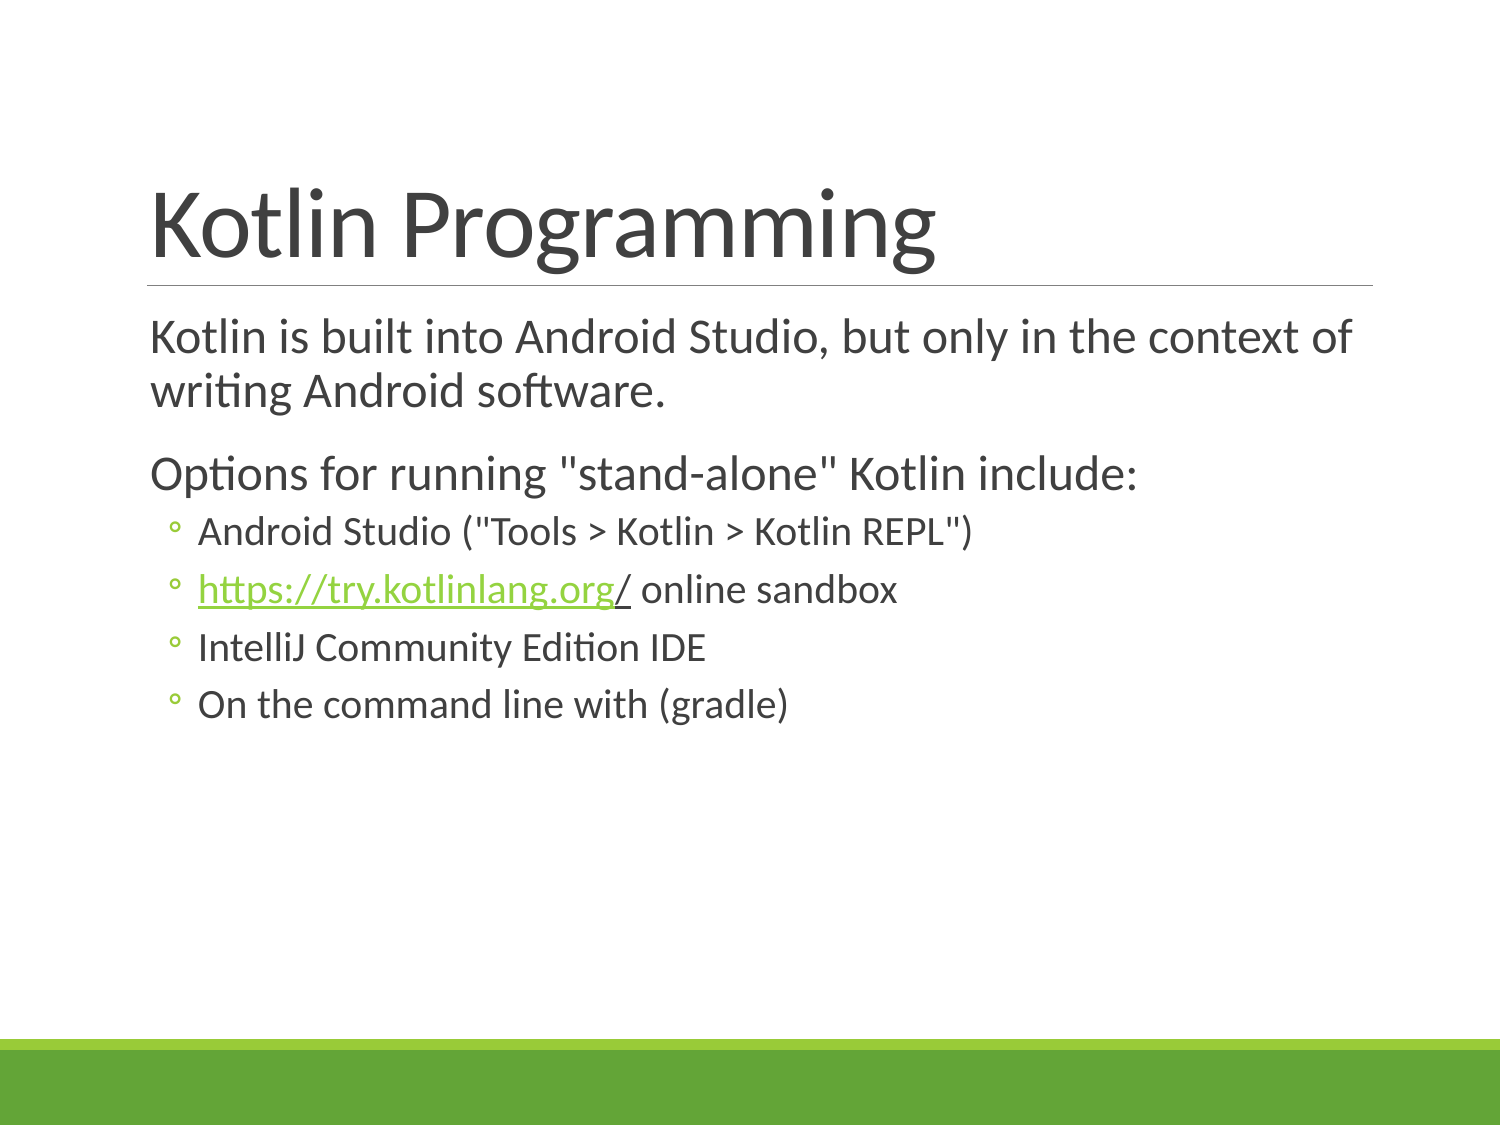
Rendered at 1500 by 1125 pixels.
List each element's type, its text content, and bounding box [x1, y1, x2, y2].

title Kotlin Programming [135, 47, 1373, 285]
list Kotlin is built into Android Studio, but only in the context of writing Android software. Options for running "stand-alone" Kotlin include: Android Studio ("Tools > Kotlin > Kotlin REPL") https://try.kotlinlang.org/ online sandbox IntelliJ Community Edition IDE On the command line with (gradle) [135, 302, 1373, 963]
